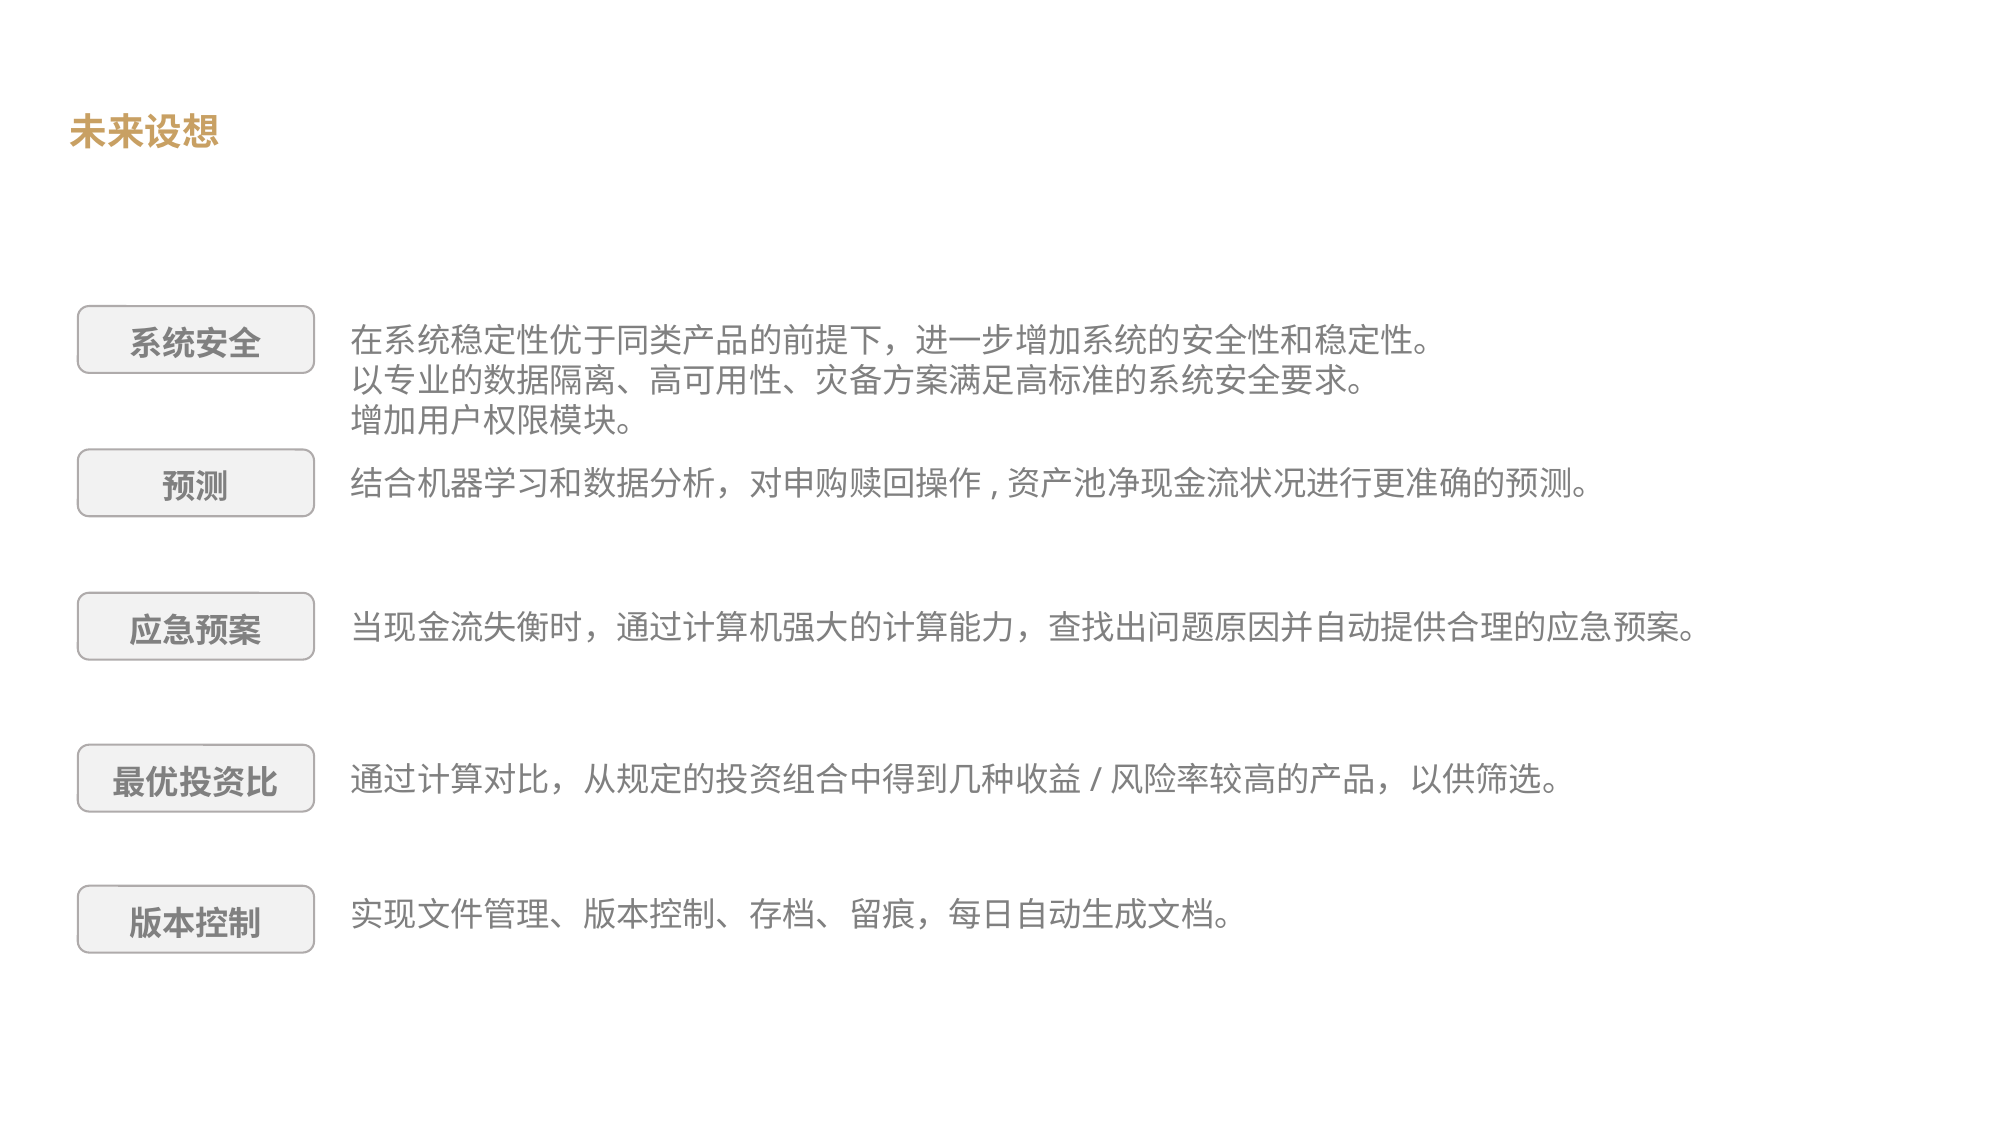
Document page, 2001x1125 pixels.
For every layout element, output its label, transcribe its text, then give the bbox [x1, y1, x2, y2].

text_box 在系统稳定性优于同类产品的前提下，进一步增加系统的安全性和稳定性。 以专业的数据隔离、高可用性、灾备方案满足高标准的系统安全要求。 增加用户权限模块。 [335, 311, 1651, 447]
text_box 通过计算对比，从规定的投资组合中得到几种收益/风险率较高的产品，以供筛选。 [335, 750, 1834, 805]
text_box 实现文件管理、版本控制、存档、留痕，每日自动生成文档。 [335, 885, 1834, 941]
text_box 最优投资比 [76, 743, 316, 813]
text_box 应急预案 [76, 591, 316, 661]
text_box 预测 [76, 448, 316, 518]
text_box 当现金流失衡时，通过计算机强大的计算能力，查找出问题原因并自动提供合理的应急预案。 [335, 598, 1715, 654]
text_box 未来设想 [55, 94, 1963, 161]
text_box 结合机器学习和数据分析，对申购赎回操作,资产池净现金流状况进行更准确的预测。 [335, 455, 1883, 510]
text_box 版本控制 [76, 884, 316, 954]
text_box 系统安全 [76, 304, 316, 374]
